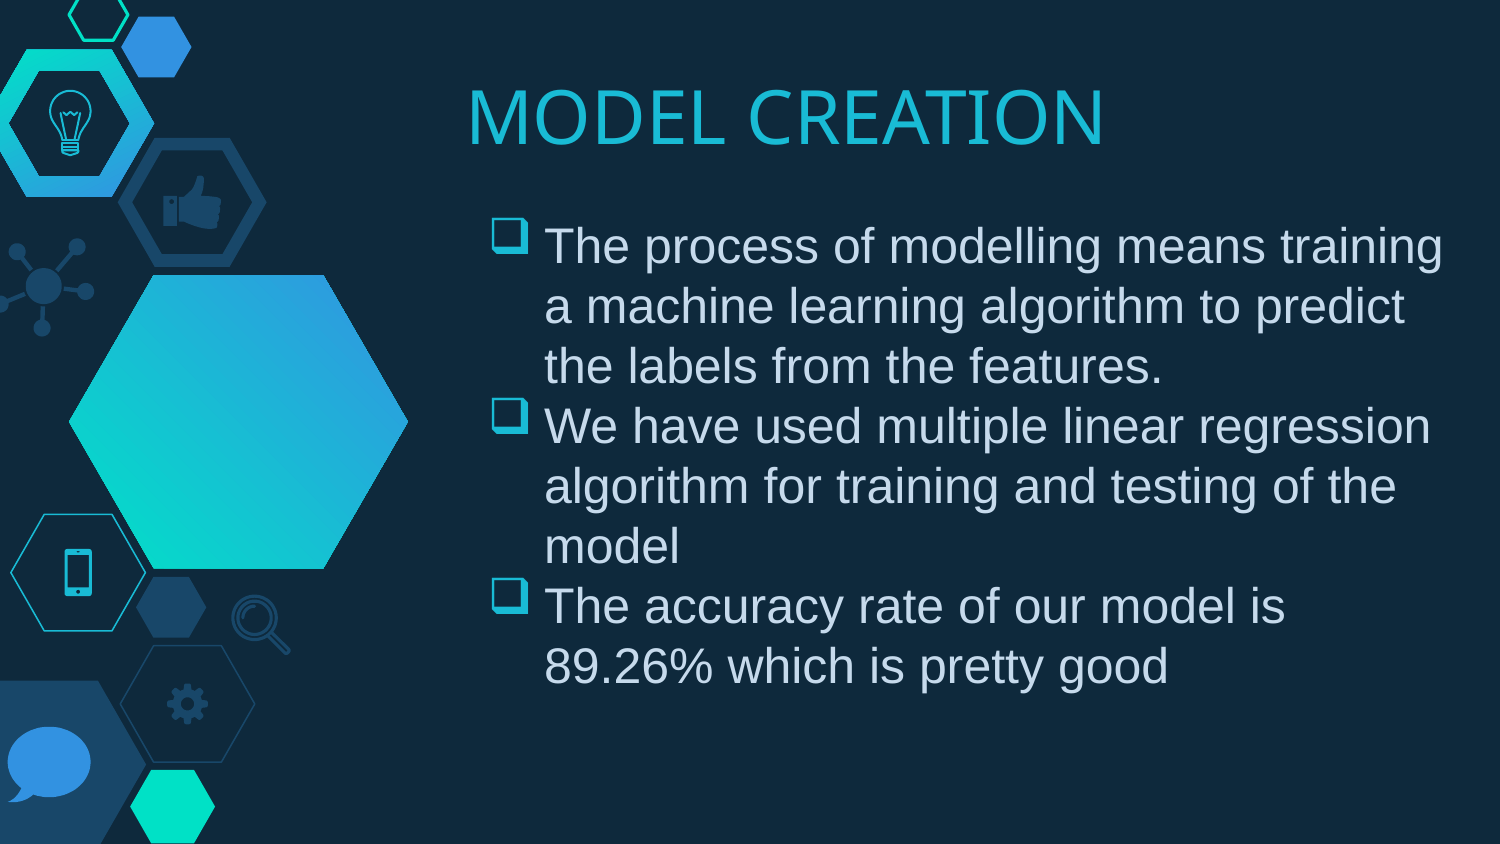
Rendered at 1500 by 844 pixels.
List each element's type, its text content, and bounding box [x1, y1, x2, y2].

subtitle The process of modelling means training a machine learning algorithm to predict the labels from the features. We have used multiple linear regression algorithm for training and testing of the model The accuracy rate of our model is 89.26% which is pretty good [450, 198, 1464, 798]
title MODEL CREATION [450, 46, 1375, 175]
